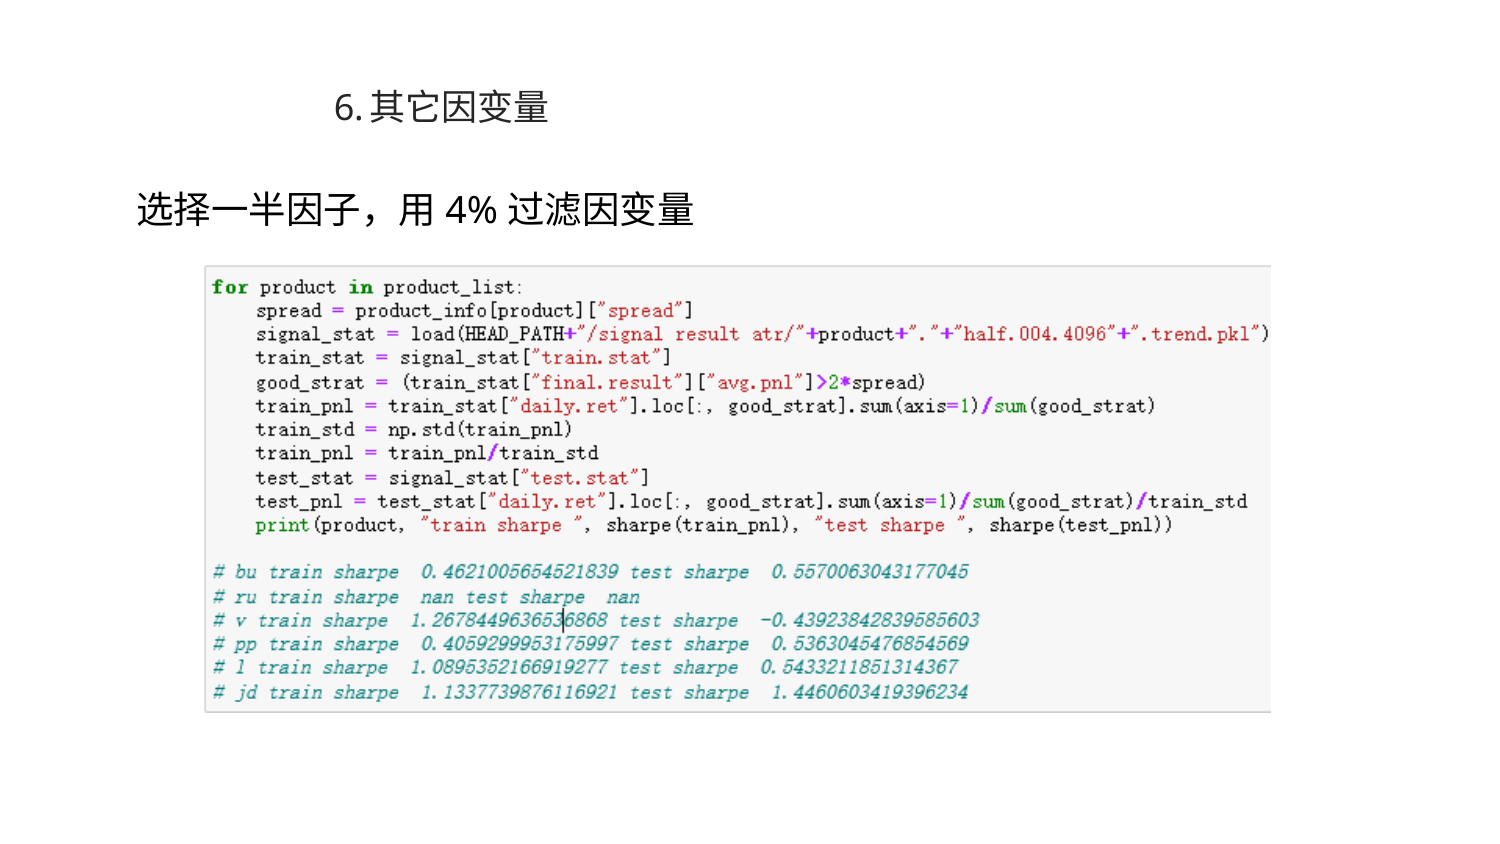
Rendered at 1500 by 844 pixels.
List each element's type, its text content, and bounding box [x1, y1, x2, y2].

title 6.其它因变量 [319, 76, 1416, 180]
text_box 选择一半因子，用4%过滤因变量 [121, 179, 1056, 239]
picture [203, 264, 1272, 714]
